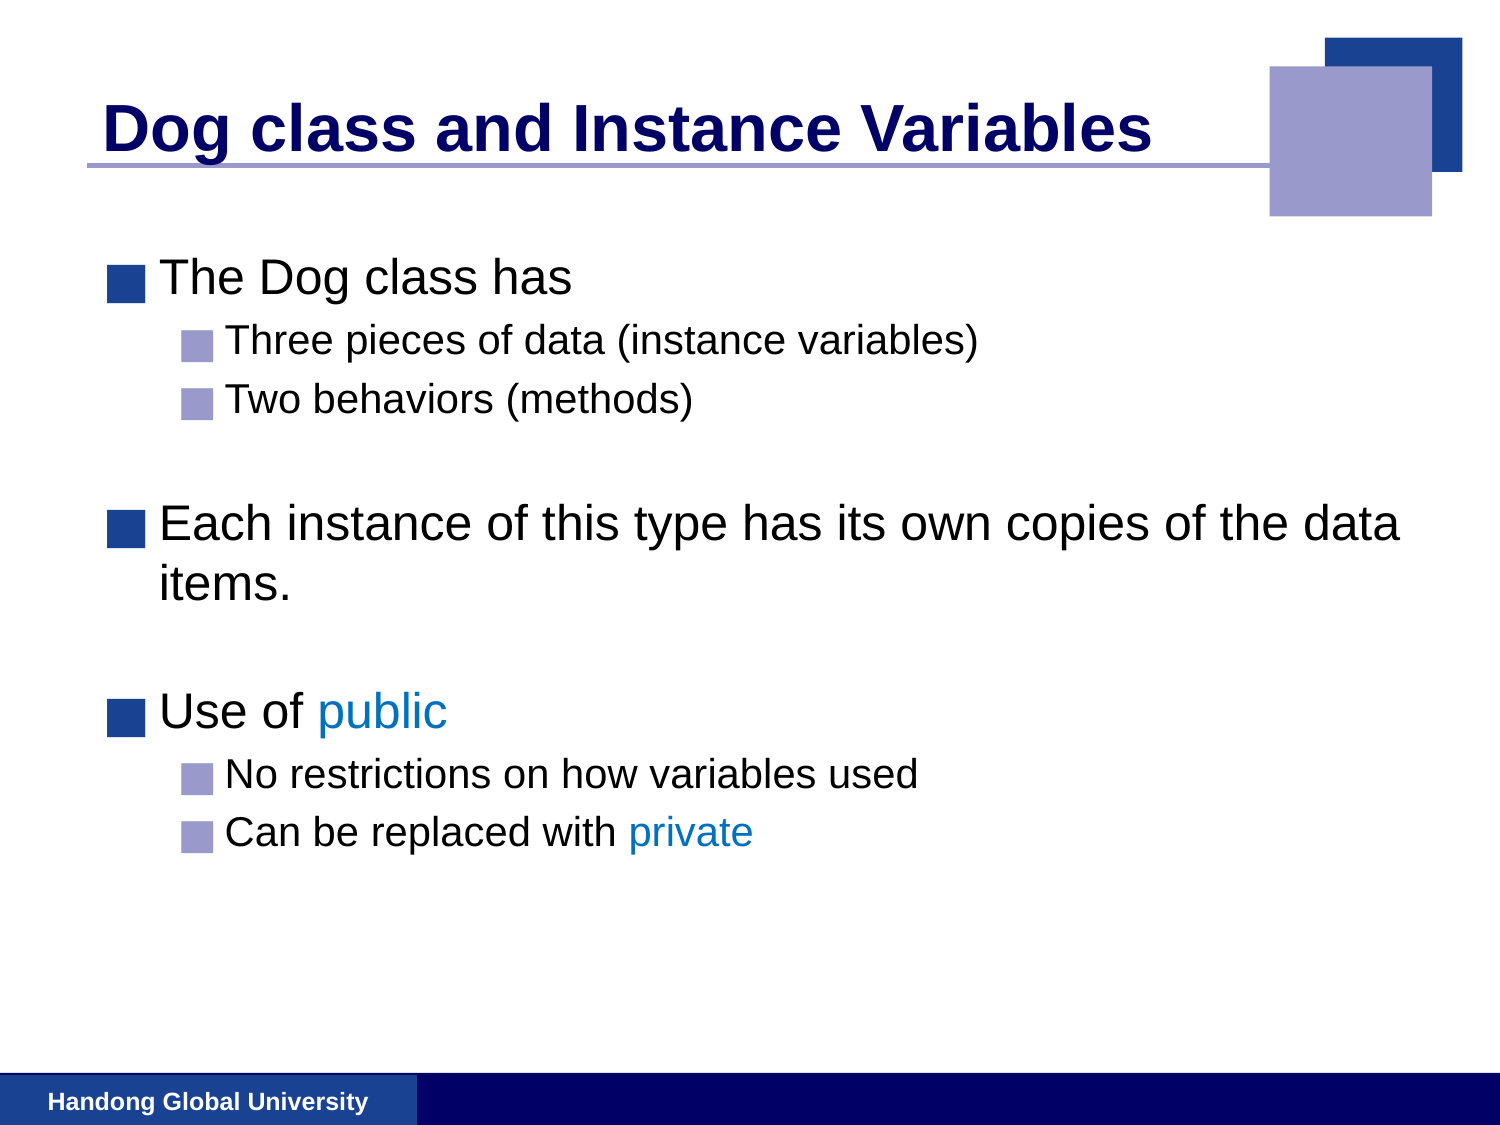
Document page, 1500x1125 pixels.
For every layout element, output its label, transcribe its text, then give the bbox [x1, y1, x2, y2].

list The Dog class has Three pieces of data (instance variables) Two behaviors (methods) Each instance of this type has its own copies of the data items. Use of public No restrictions on how variables used Can be replaced with private [87, 237, 1425, 1013]
title Dog class and Instance Variables [87, 46, 1238, 172]
